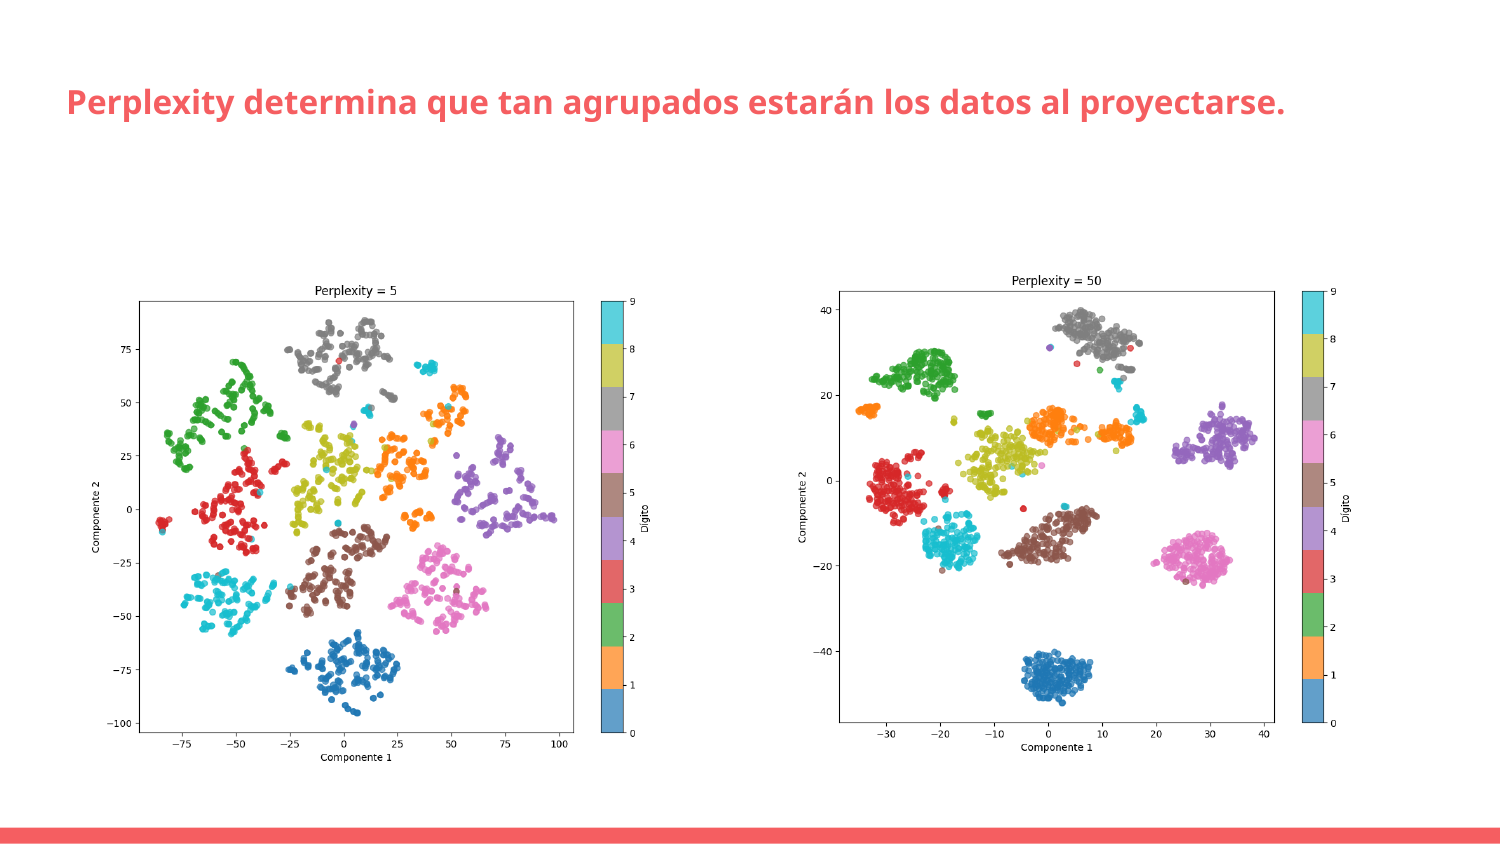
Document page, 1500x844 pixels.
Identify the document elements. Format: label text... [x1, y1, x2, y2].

title Perplexity determina que tan agrupados estarán los datos al proyectarse. [51, 64, 1449, 167]
picture [50, 223, 1453, 794]
